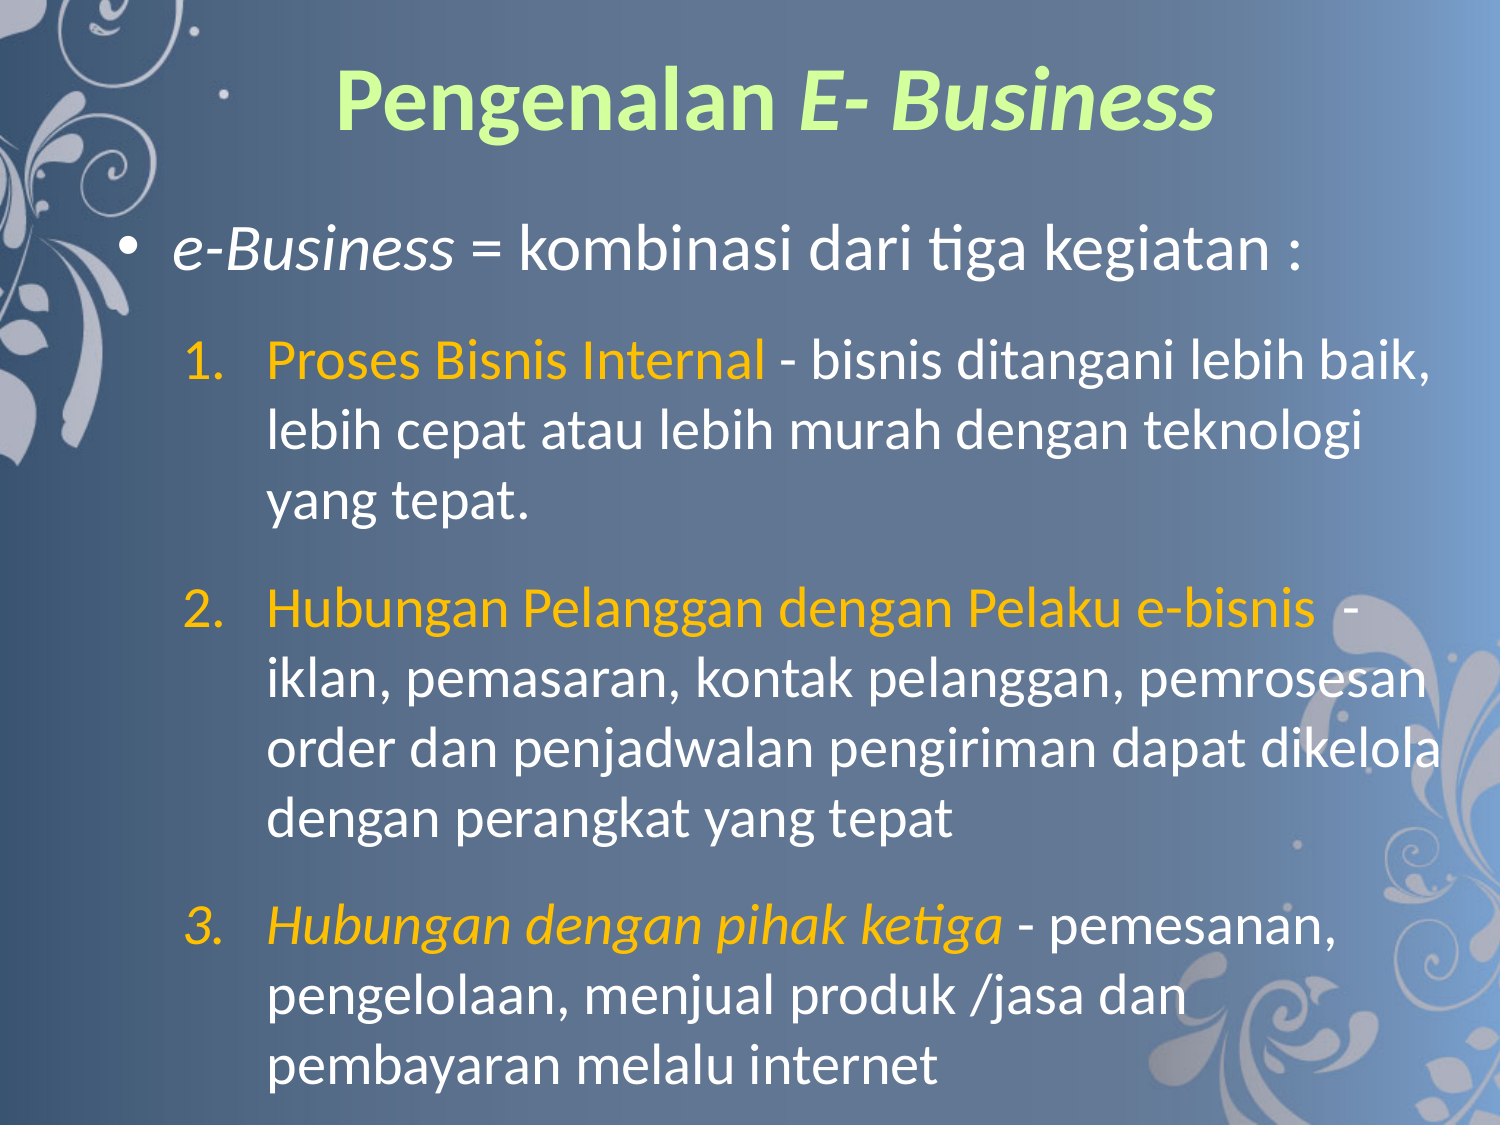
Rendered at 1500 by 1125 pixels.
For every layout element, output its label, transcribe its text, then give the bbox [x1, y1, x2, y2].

list e-Business = kombinasi dari tiga kegiatan : Proses Bisnis Internal - bisnis ditangani lebih baik, lebih cepat atau lebih murah dengan teknologi yang tepat. Hubungan Pelanggan dengan Pelaku e-bisnis - iklan, pemasaran, kontak pelanggan, pemrosesan order dan penjadwalan pengiriman dapat dikelola dengan perangkat yang tepat Hubungan dengan pihak ketiga - pemesanan, pengelolaan, menjual produk /jasa dan pembayaran melalu internet -Bruce durie- [101, 196, 1500, 1106]
picture [0, 0, 1500, 1125]
title Pengenalan E- Business [100, 0, 1451, 188]
